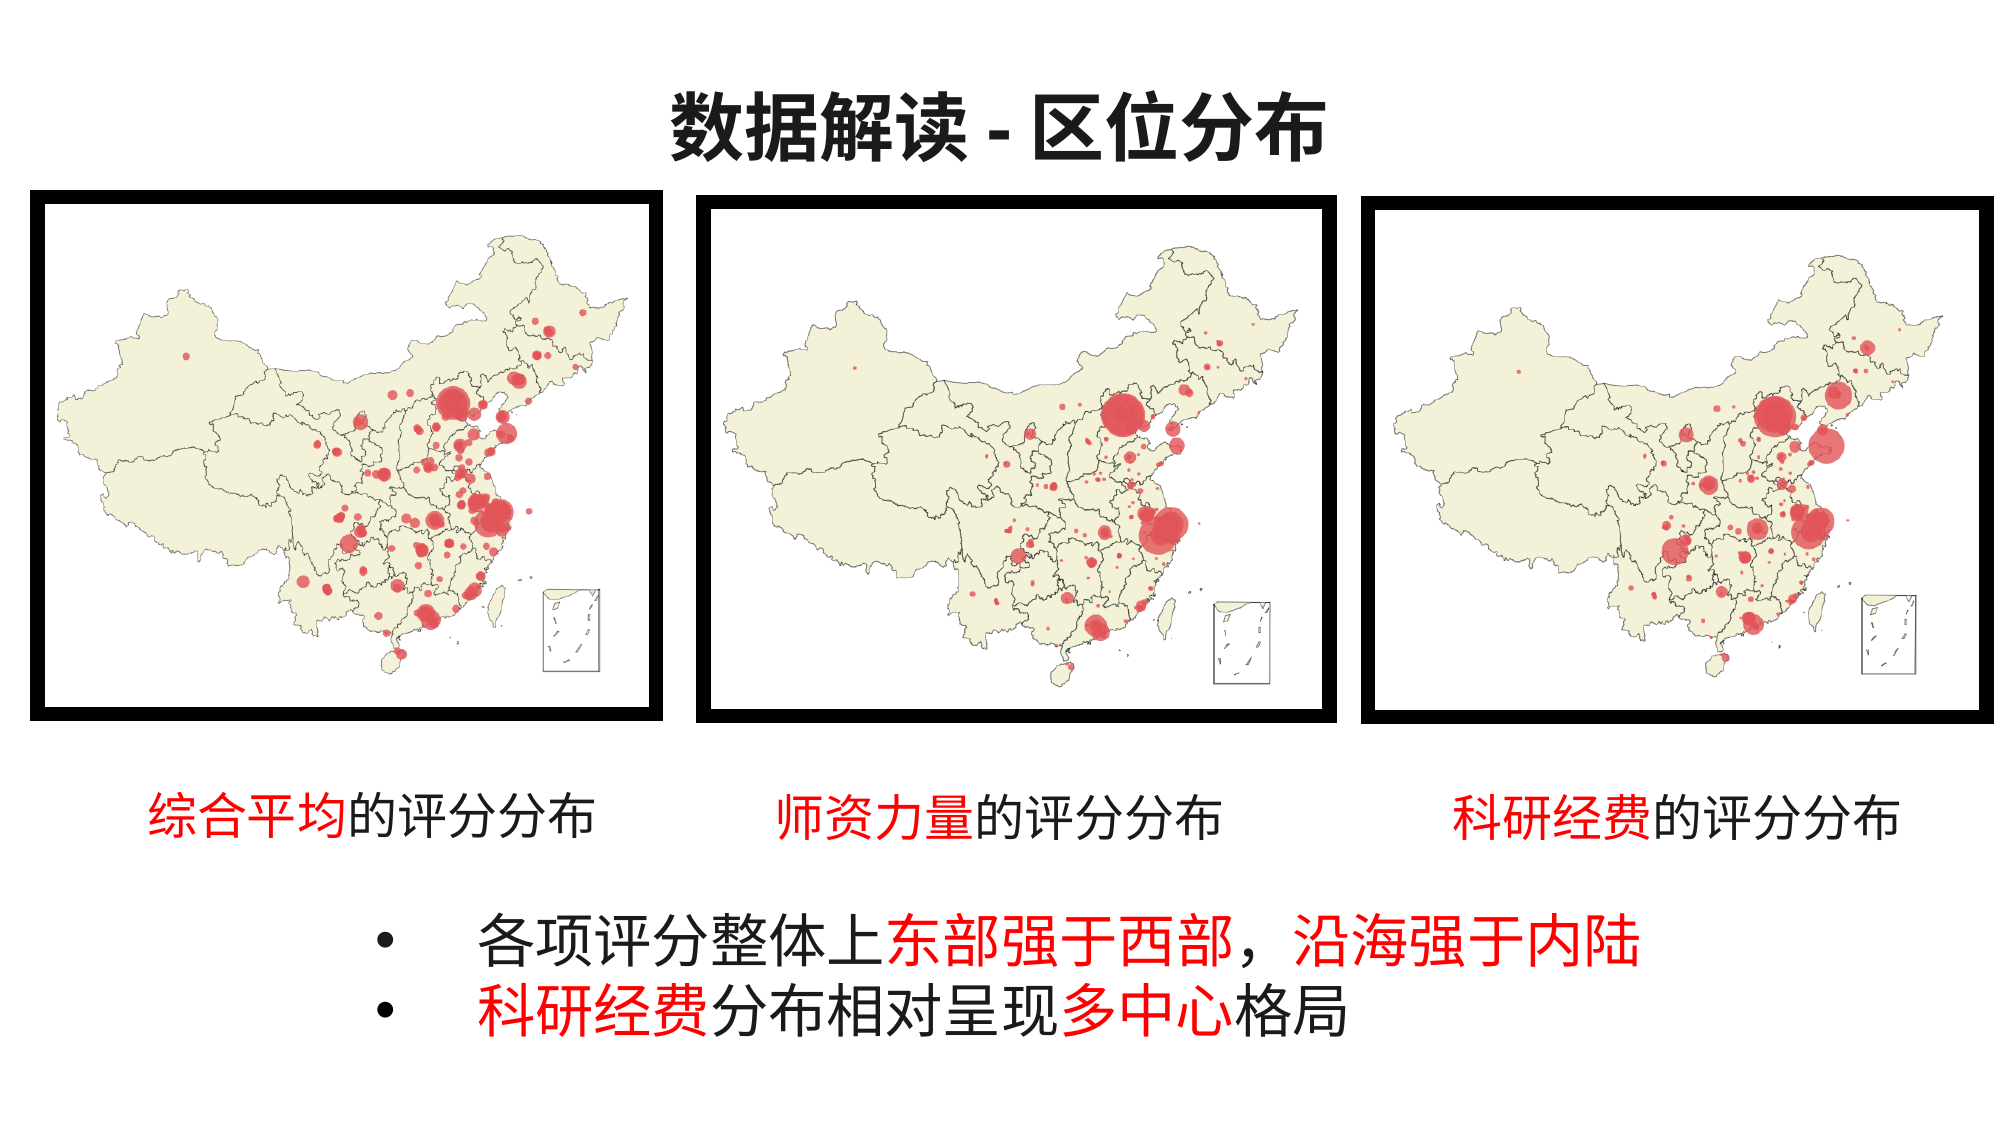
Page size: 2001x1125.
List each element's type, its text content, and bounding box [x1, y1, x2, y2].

picture [710, 209, 1323, 709]
text_box 数据解读-区位分布 [669, 80, 1331, 171]
picture [1375, 210, 1980, 710]
picture [44, 204, 649, 707]
text_box 科研经费的评分分布 [1452, 786, 1903, 847]
text_box 师资力量的评分分布 [774, 786, 1226, 847]
text_box 综合平均的评分分布 [147, 783, 598, 845]
text_box 各项评分整体上东部强于西部，沿海强于内陆 科研经费分布相对呈现多中心格局 [374, 904, 1643, 1045]
